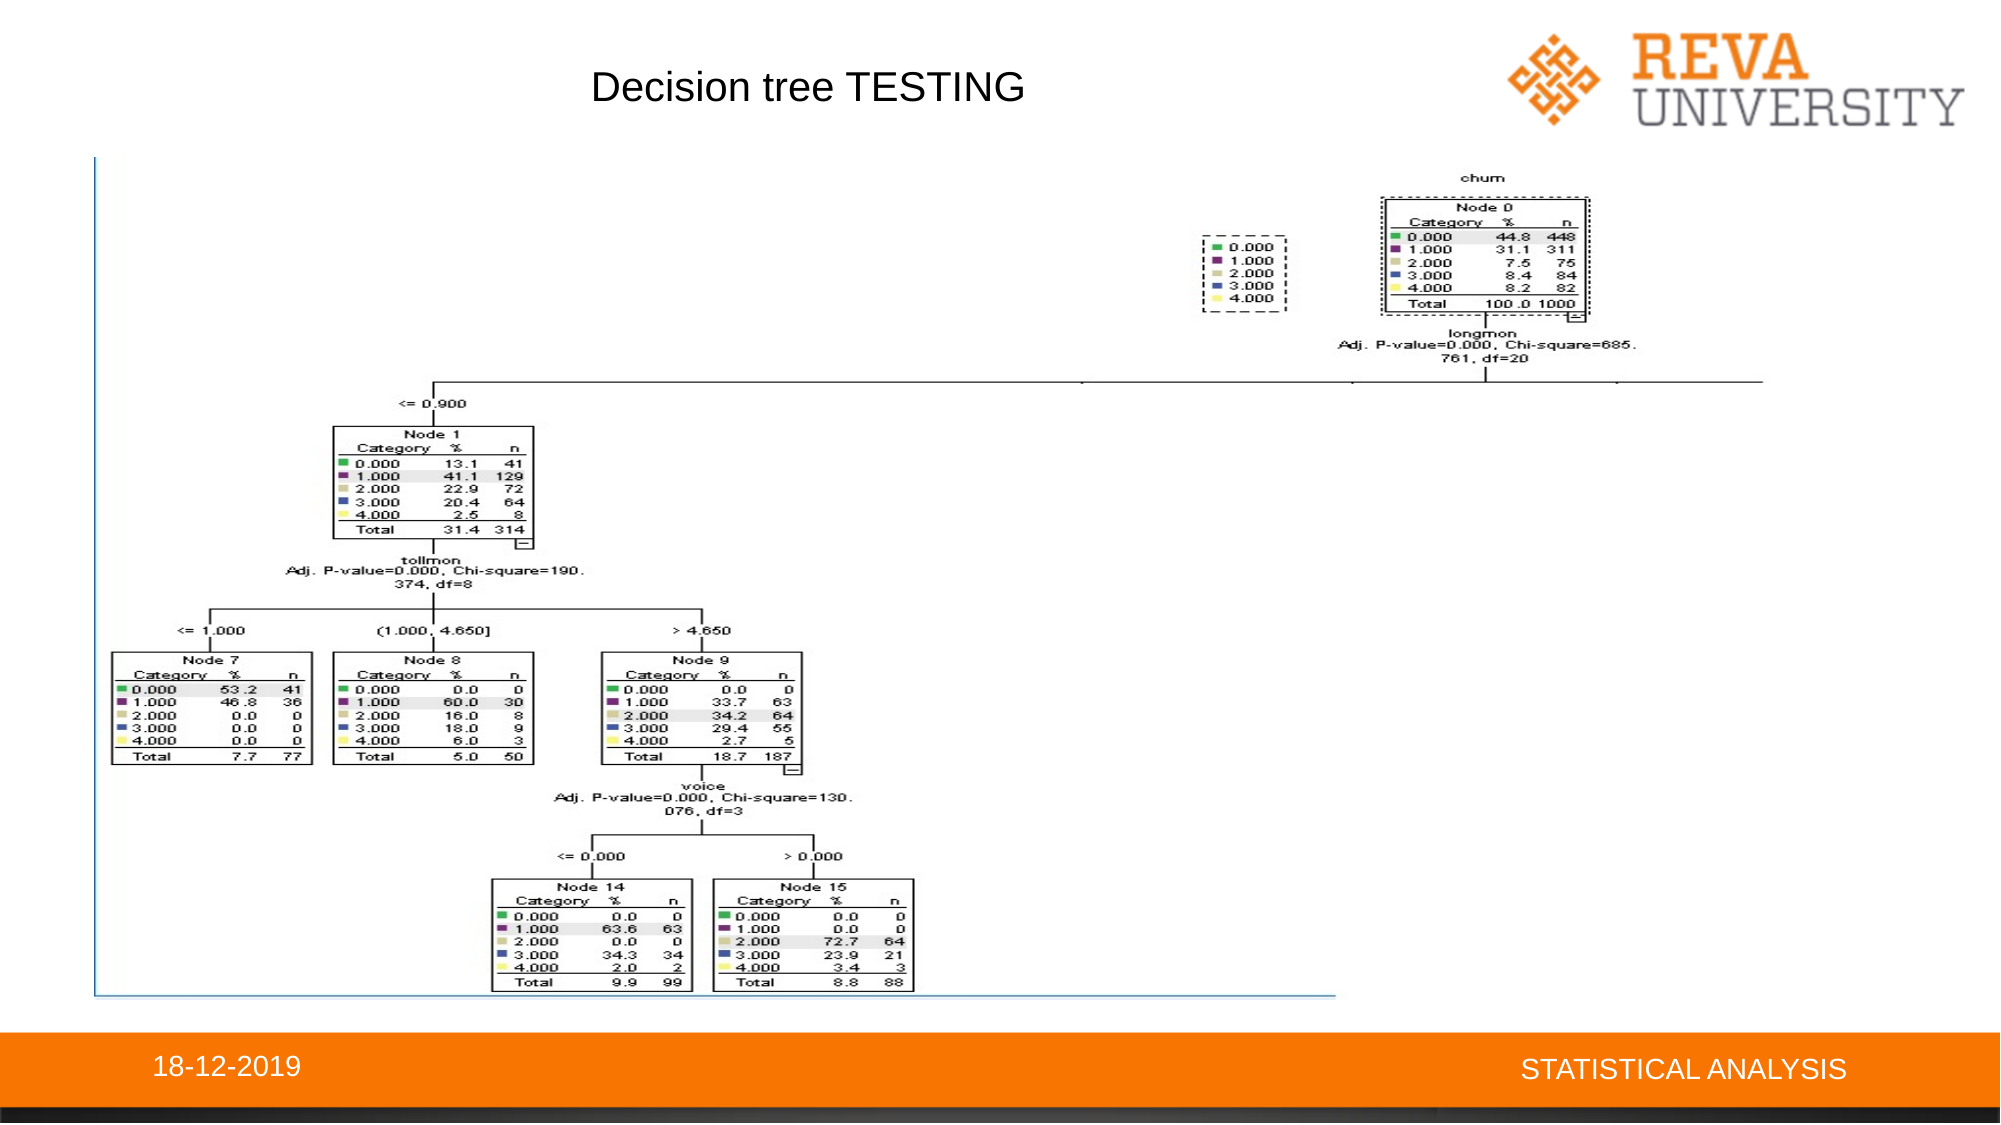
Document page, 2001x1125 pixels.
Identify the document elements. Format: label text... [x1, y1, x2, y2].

picture [1507, 15, 1988, 144]
picture [0, 1020, 2000, 1123]
footer STATISTICAL ANALYSIS [1187, 1042, 1863, 1103]
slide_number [137, 1039, 588, 1100]
text_box Decision tree TESTING [64, 41, 1565, 118]
picture [94, 157, 1976, 1000]
